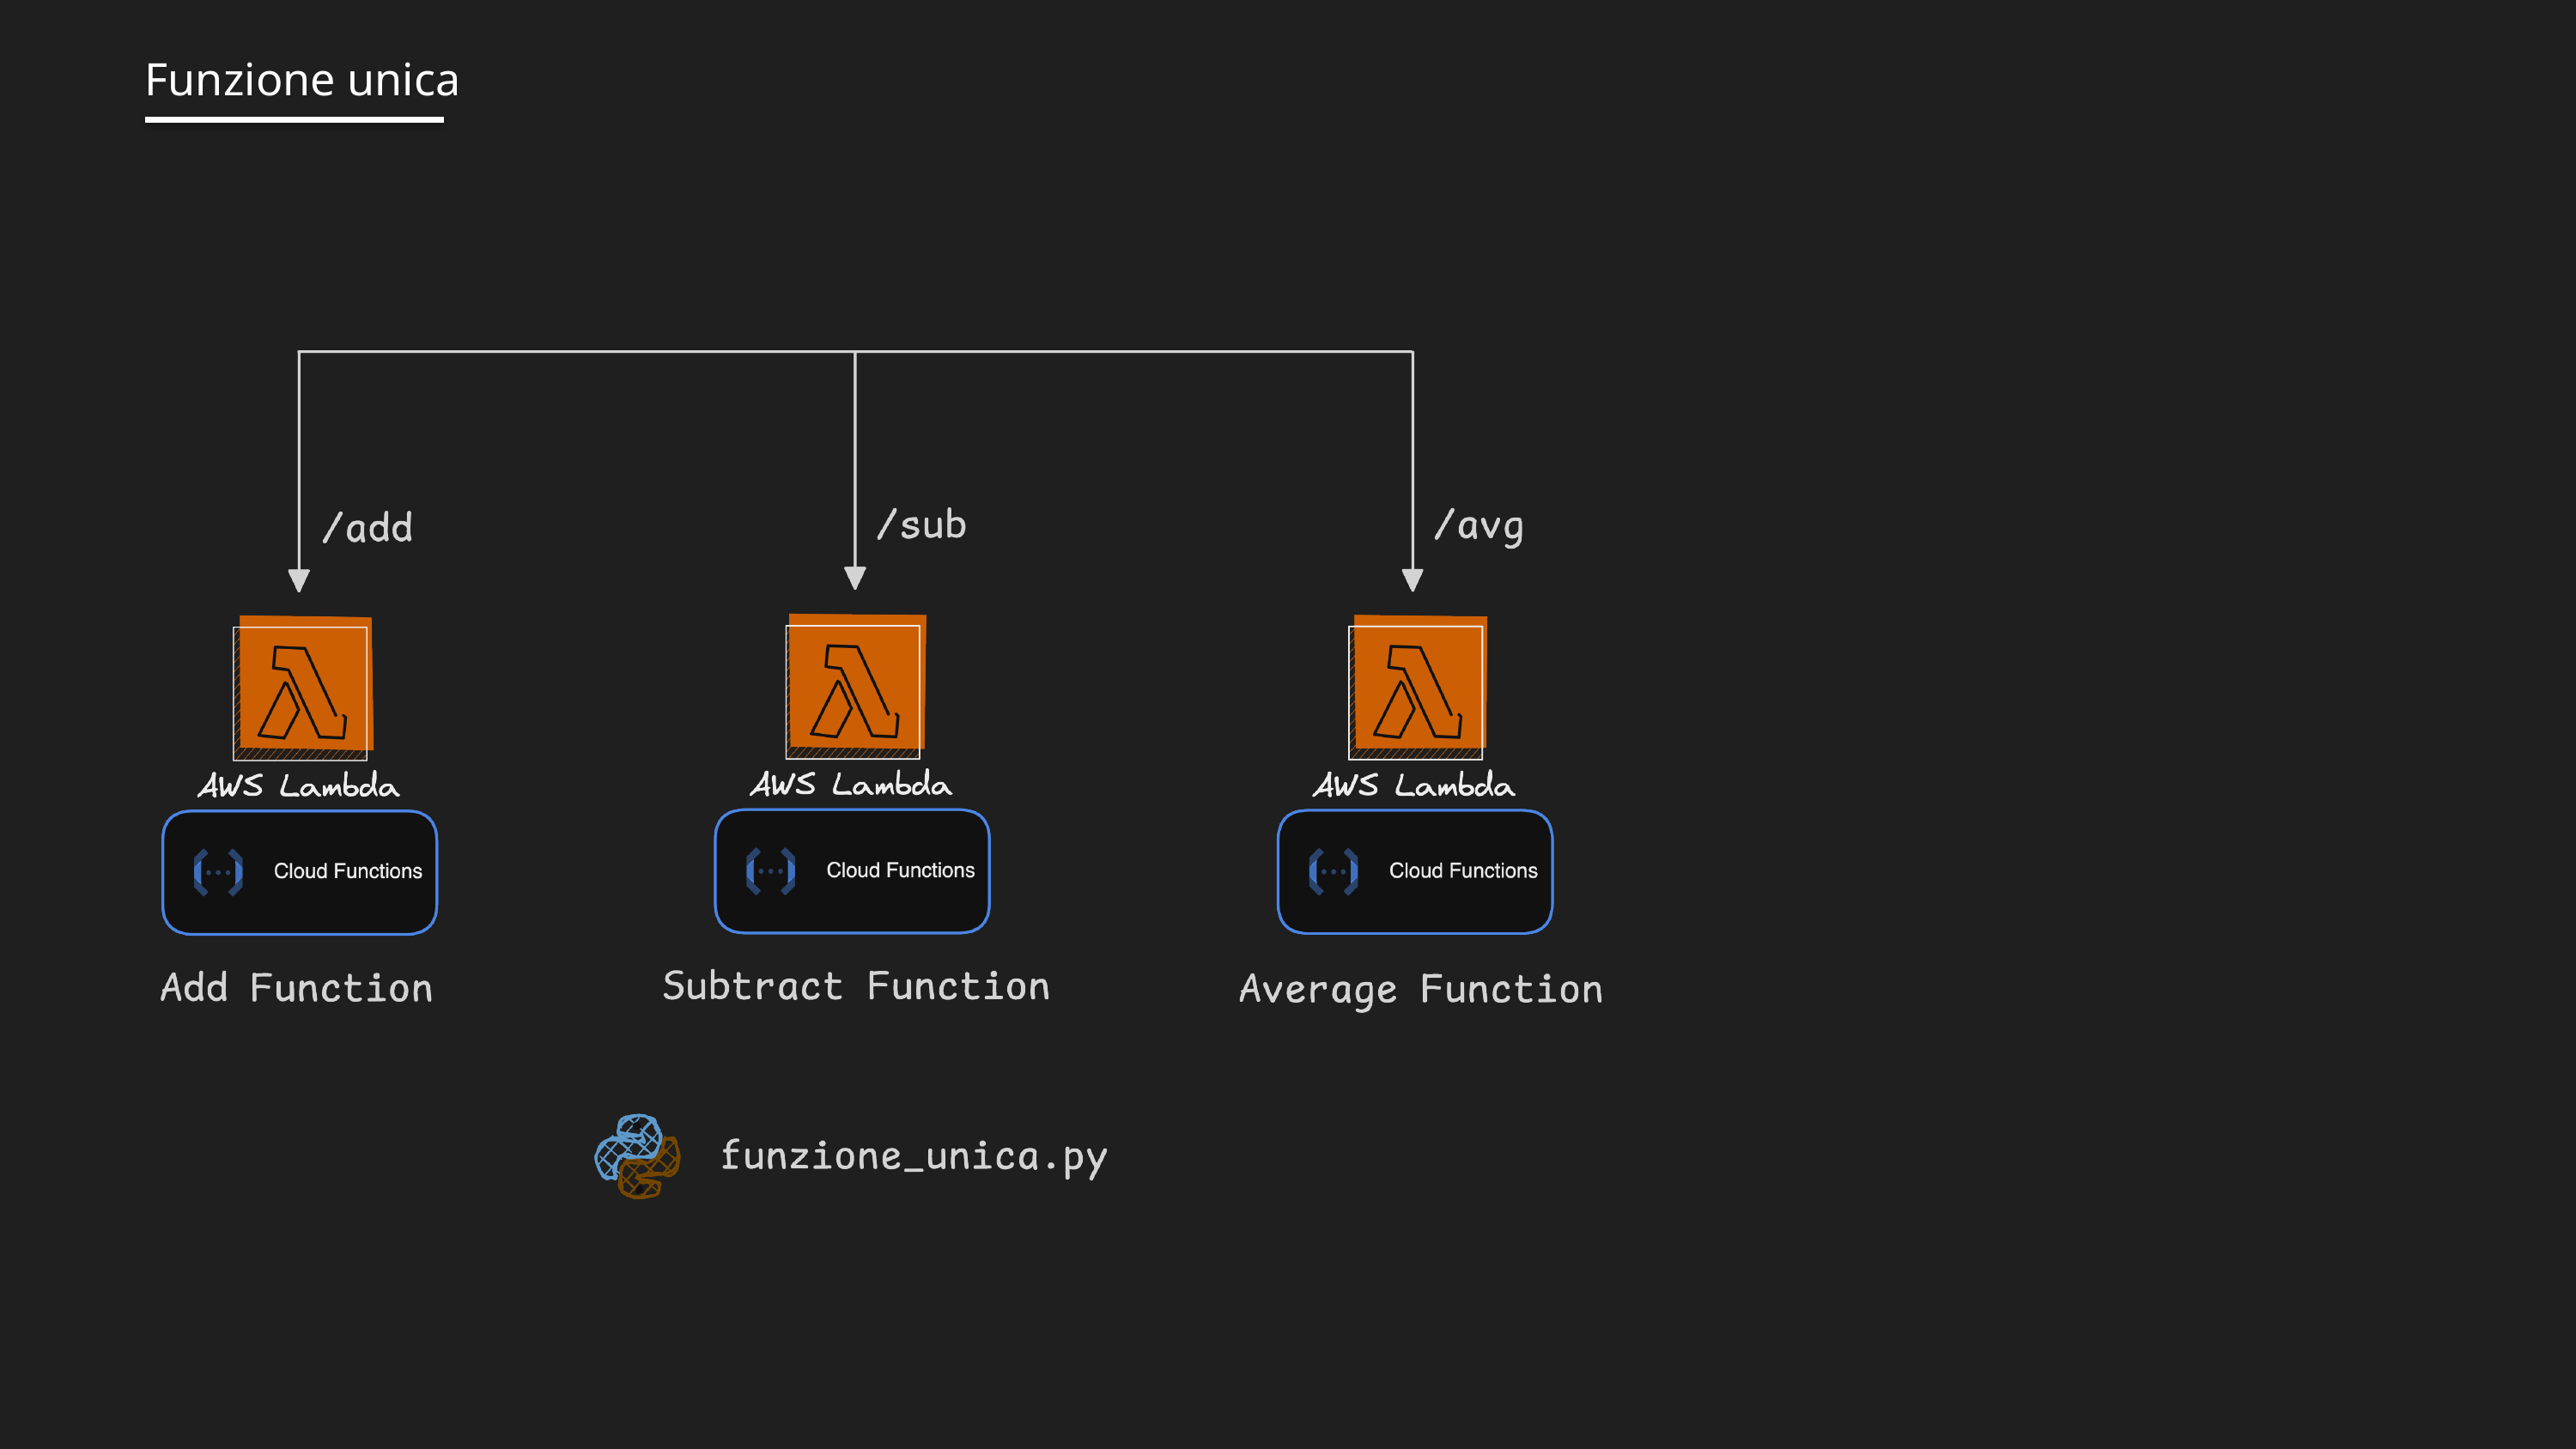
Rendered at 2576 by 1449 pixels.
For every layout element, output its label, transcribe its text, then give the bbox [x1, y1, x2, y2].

picture [144, 336, 1619, 1213]
text_box Funzione unica [144, 61, 952, 105]
